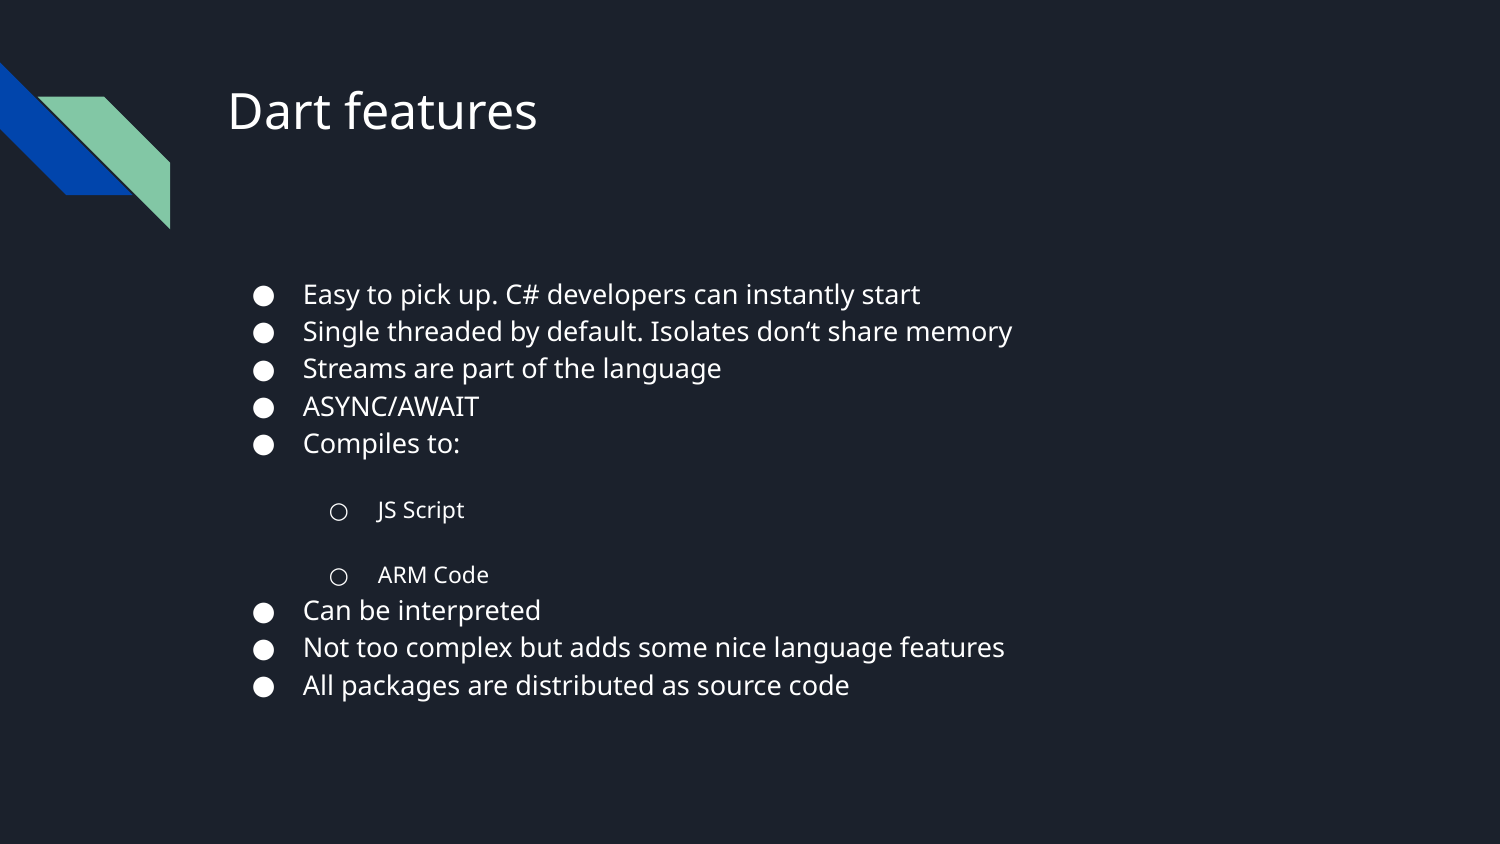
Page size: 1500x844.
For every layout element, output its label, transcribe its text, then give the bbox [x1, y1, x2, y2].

list Easy to pick up. C# developers can instantly start Single threaded by default. Isolates don‘t share memory Streams are part of the language ASYNC/AWAIT Compiles to: JS Script ARM Code Can be interpreted Not too complex but adds some nice language features All packages are distributed as source code [212, 257, 1368, 735]
title Dart features [212, 64, 1368, 215]
